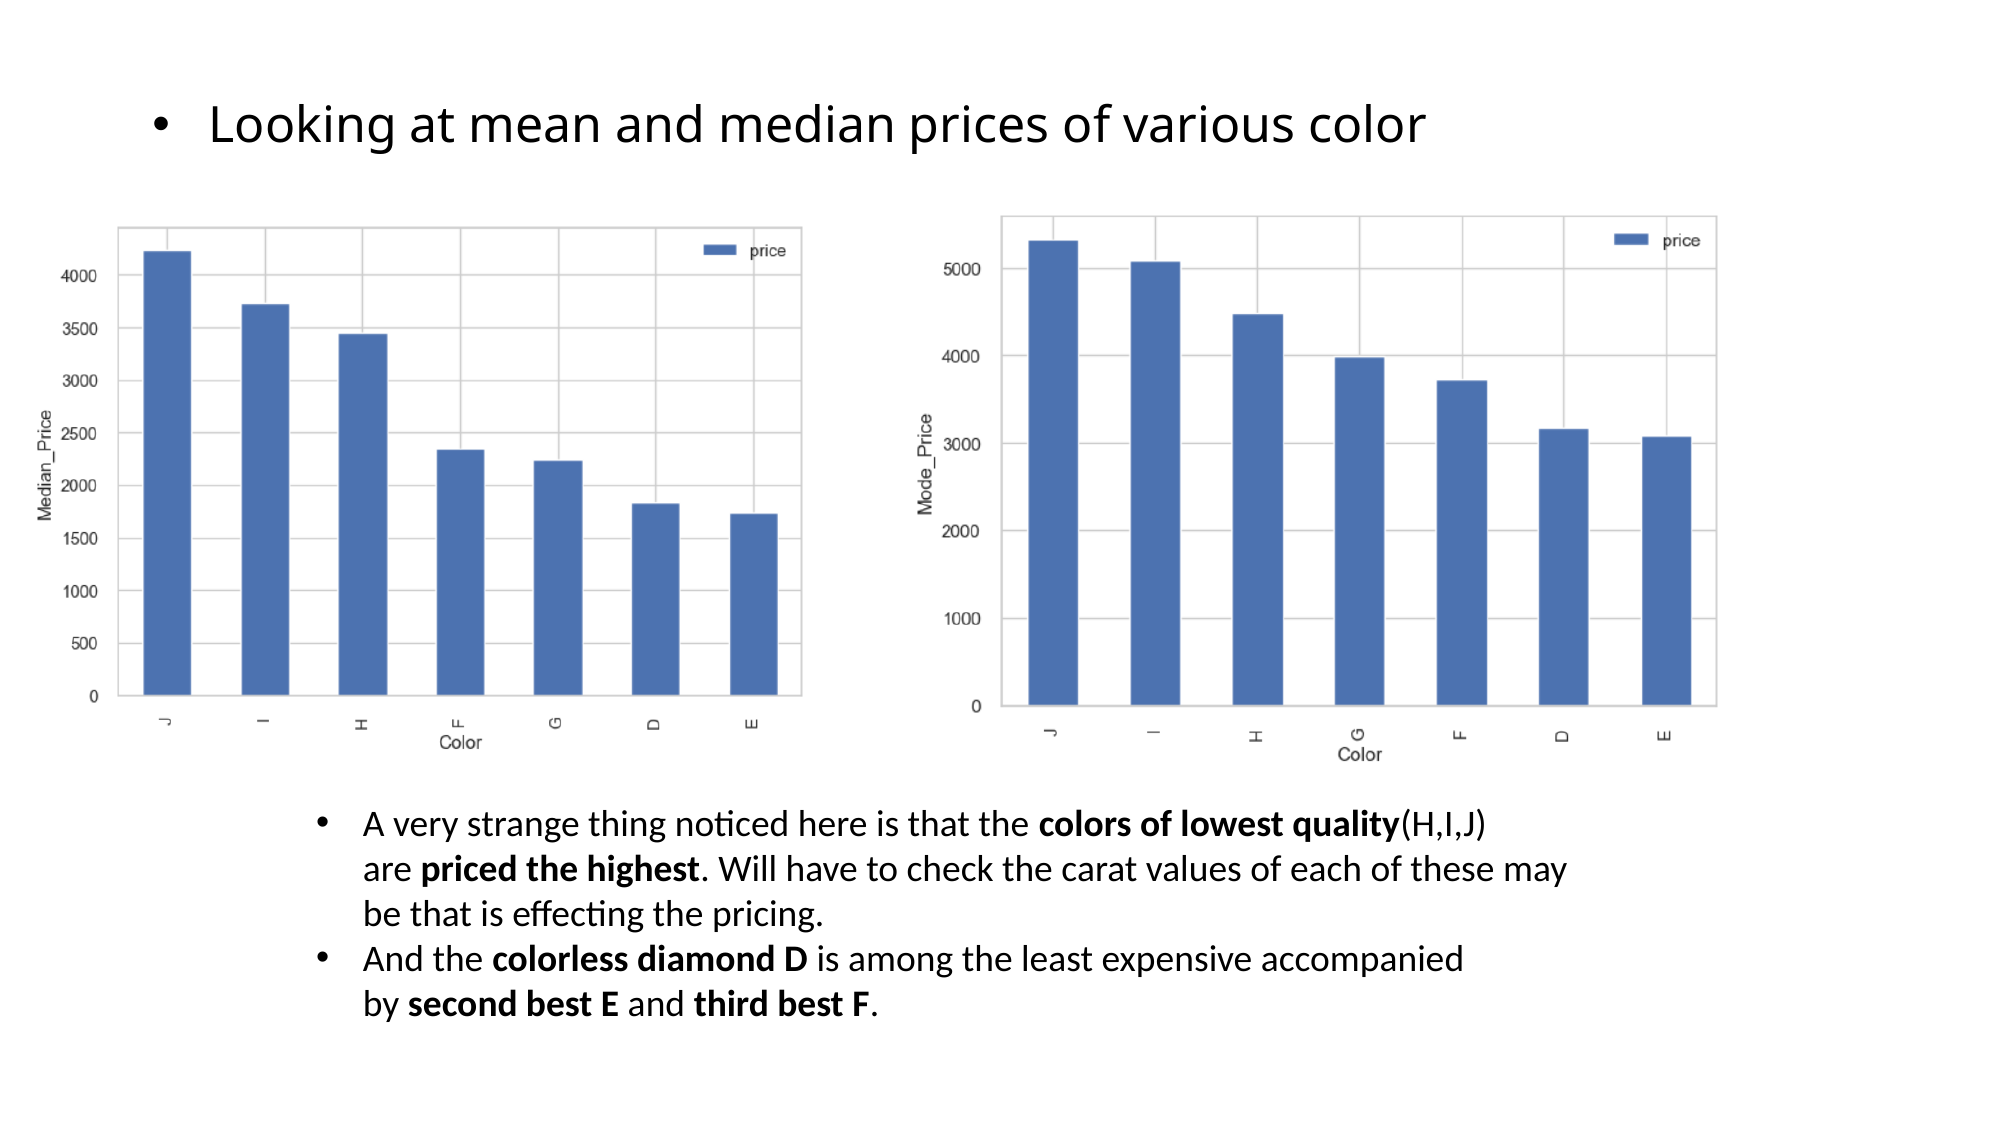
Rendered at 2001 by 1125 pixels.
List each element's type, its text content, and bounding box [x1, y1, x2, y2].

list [21, 217, 816, 757]
text_box A very strange thing noticed here is that the colors of lowest quality(H,I,J) are priced the highest. Will have to check the carat values of each of these may be that is effecting the pricing. And the colorless diamond D is among the least expensive accompanied by second best E and third best F. [301, 791, 1626, 1122]
title Looking at mean and median prices of various color [137, 59, 1463, 194]
picture [911, 204, 1728, 769]
